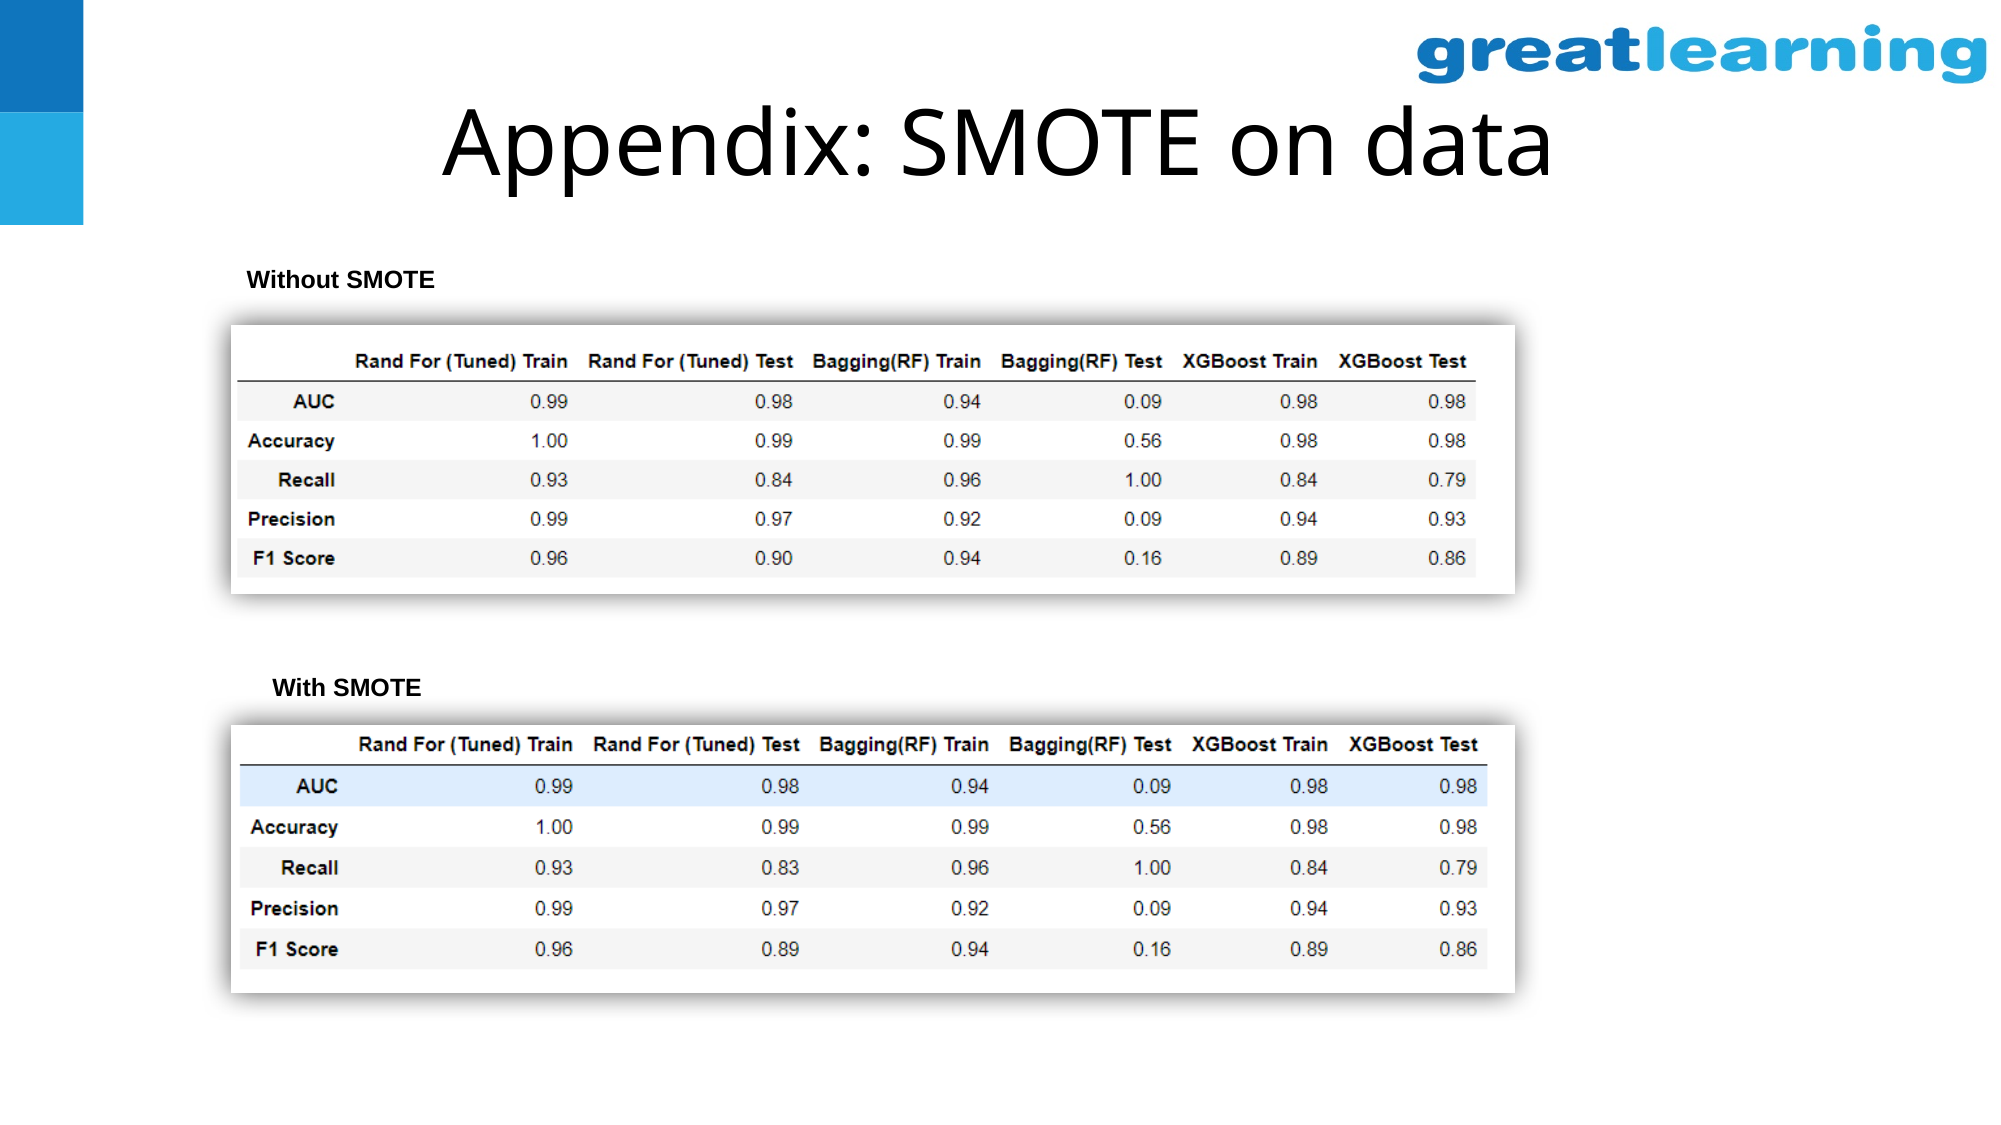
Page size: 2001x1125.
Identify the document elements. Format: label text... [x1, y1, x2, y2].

title Appendix: SMOTE on data [99, 45, 1900, 233]
text_box With SMOTE [257, 663, 711, 709]
picture [231, 725, 1515, 993]
text_box Without SMOTE [231, 256, 686, 301]
picture [231, 325, 1515, 594]
picture [1406, 0, 1998, 93]
